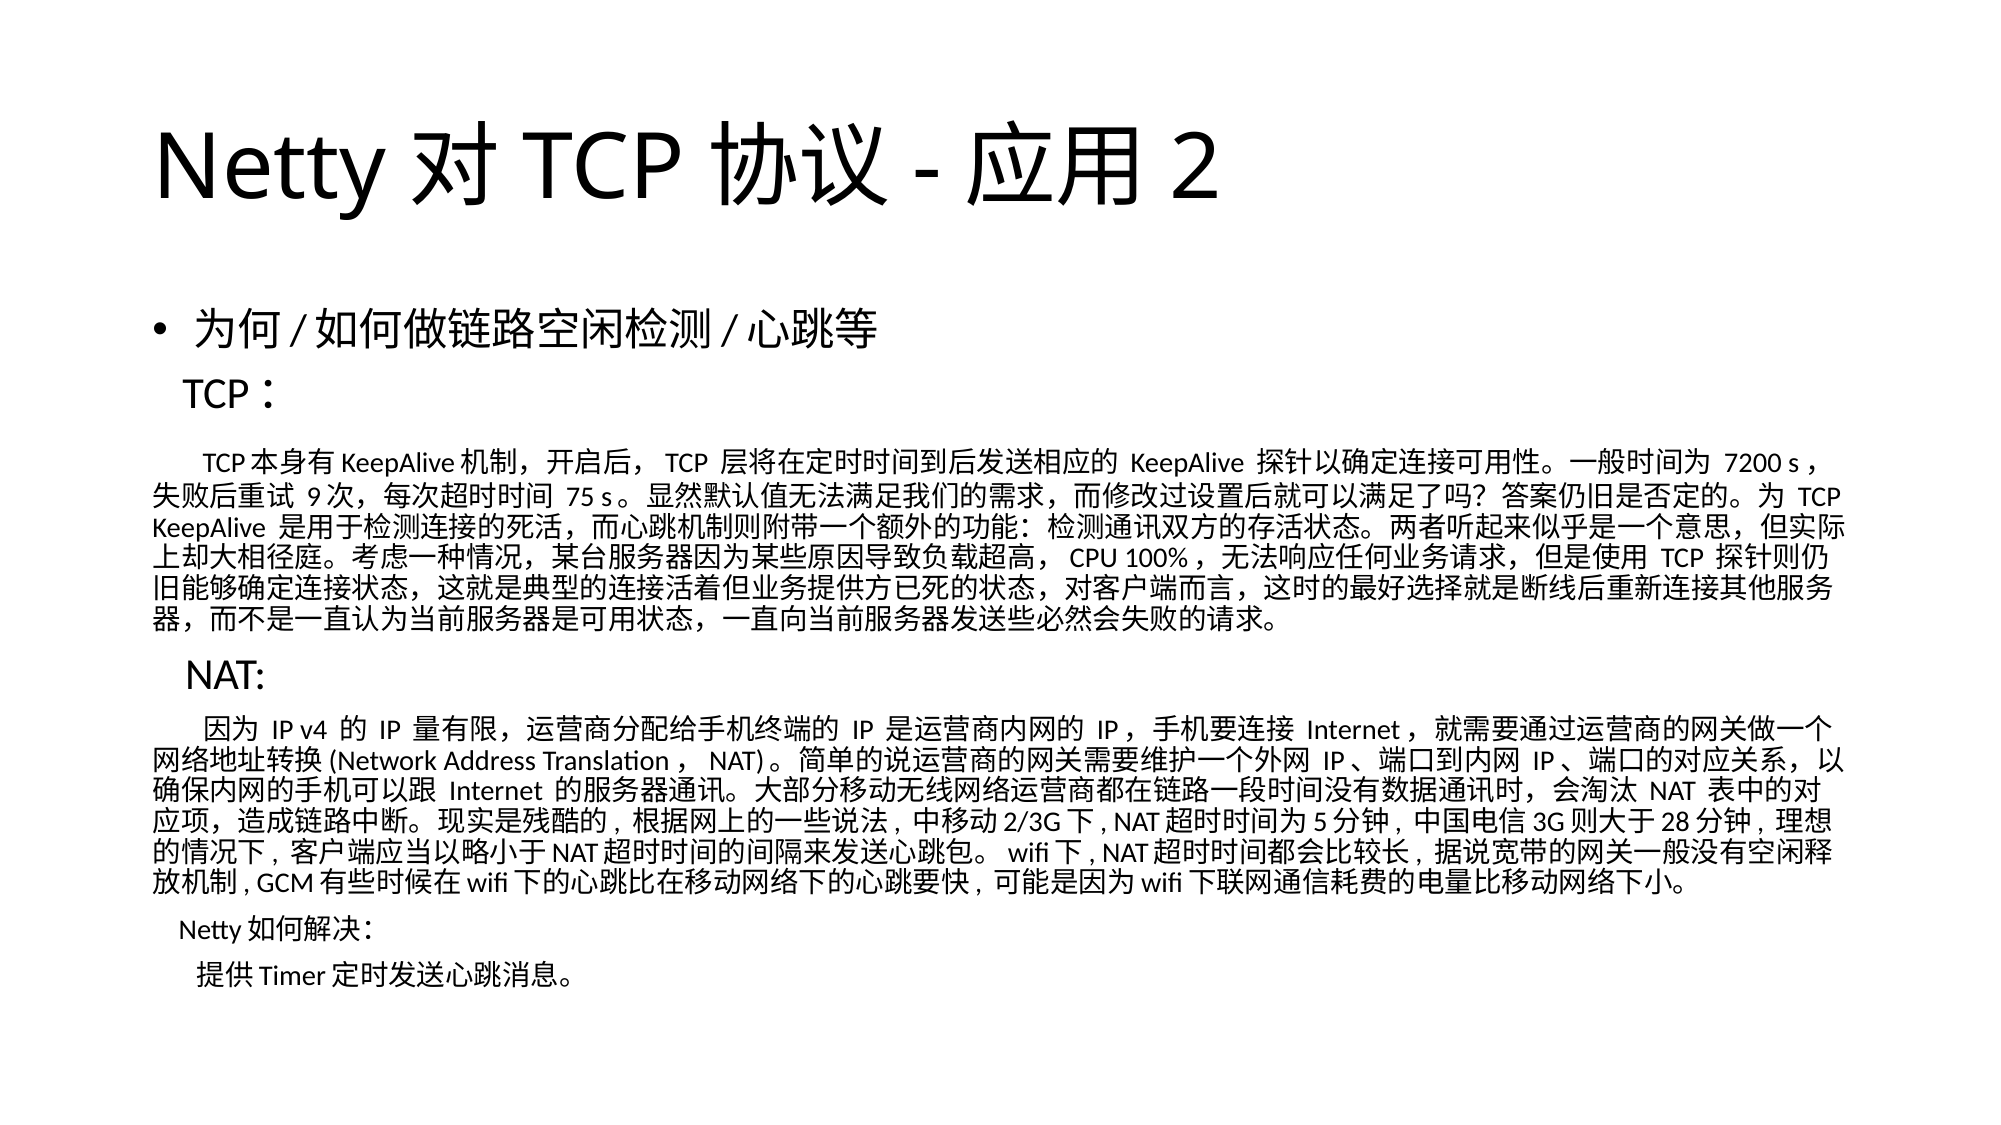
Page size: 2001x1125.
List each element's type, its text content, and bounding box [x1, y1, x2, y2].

title Netty对TCP协议-应用2 [137, 59, 1863, 278]
list 为何/如何做链路空闲检测/⼼跳等 TCP： TCP本身有KeepAlive机制，开启后，TCP 层将在定时时间到后发送相应的 KeepAlive 探针以确定连接可用性。一般时间为 7200 s，失败后重试 9次，每次超时时间 75 s。显然默认值无法满足我们的需求，而修改过设置后就可以满足了吗？答案仍旧是否定的。为 TCP KeepAlive 是用于检测连接的死活，而心跳机制则附带一个额外的功能：检测通讯双方的存活状态。两者听起来似乎是一个意思，但实际上却大相径庭。考虑一种情况，某台服务器因为某些原因导致负载超高，CPU 100%，无法响应任何业务请求，但是使用 TCP 探针则仍旧能够确定连接状态，这就是典型的连接活着但业务提供方已死的状态，对客户端而言，这时的最好选择就是断线后重新连接其他服务器，而不是一直认为当前服务器是可用状态，一直向当前服务器发送些必然会失败的请求。 NAT: 因为 IP v4 的 IP 量有限，运营商分配给手机终端的 IP 是运营商内网的 IP，手机要连接 Internet，就需要通过运营商的网关做一个网络地址转换(Network Address Translation，NAT)。简单的说运营商的网关需要维护一个外网 IP、端口到内网 IP、端口的对应关系，以确保内网的手机可以跟 Internet 的服务器通讯。大部分移动无线网络运营商都在链路一段时间没有数据通讯时，会淘汰 NAT 表中的对应项，造成链路中断。现实是残酷的, 根据网上的一些说法, 中移动2/3G下, NAT超时时间为5分钟, 中国电信3G则大于28分钟, 理想的情况下, 客户端应当以略小于NAT超时时间的间隔来发送心跳包。wifi下, NAT超时时间都会比较长, 据说宽带的网关一般没有空闲释放机制, GCM有些时候在wifi下的心跳比在移动网络下的心跳要快, 可能是因为wifi下联网通信耗费的电量比移动网络下小。 Netty如何解决： 提供Timer定时发送心跳消息。 [137, 299, 1863, 1014]
